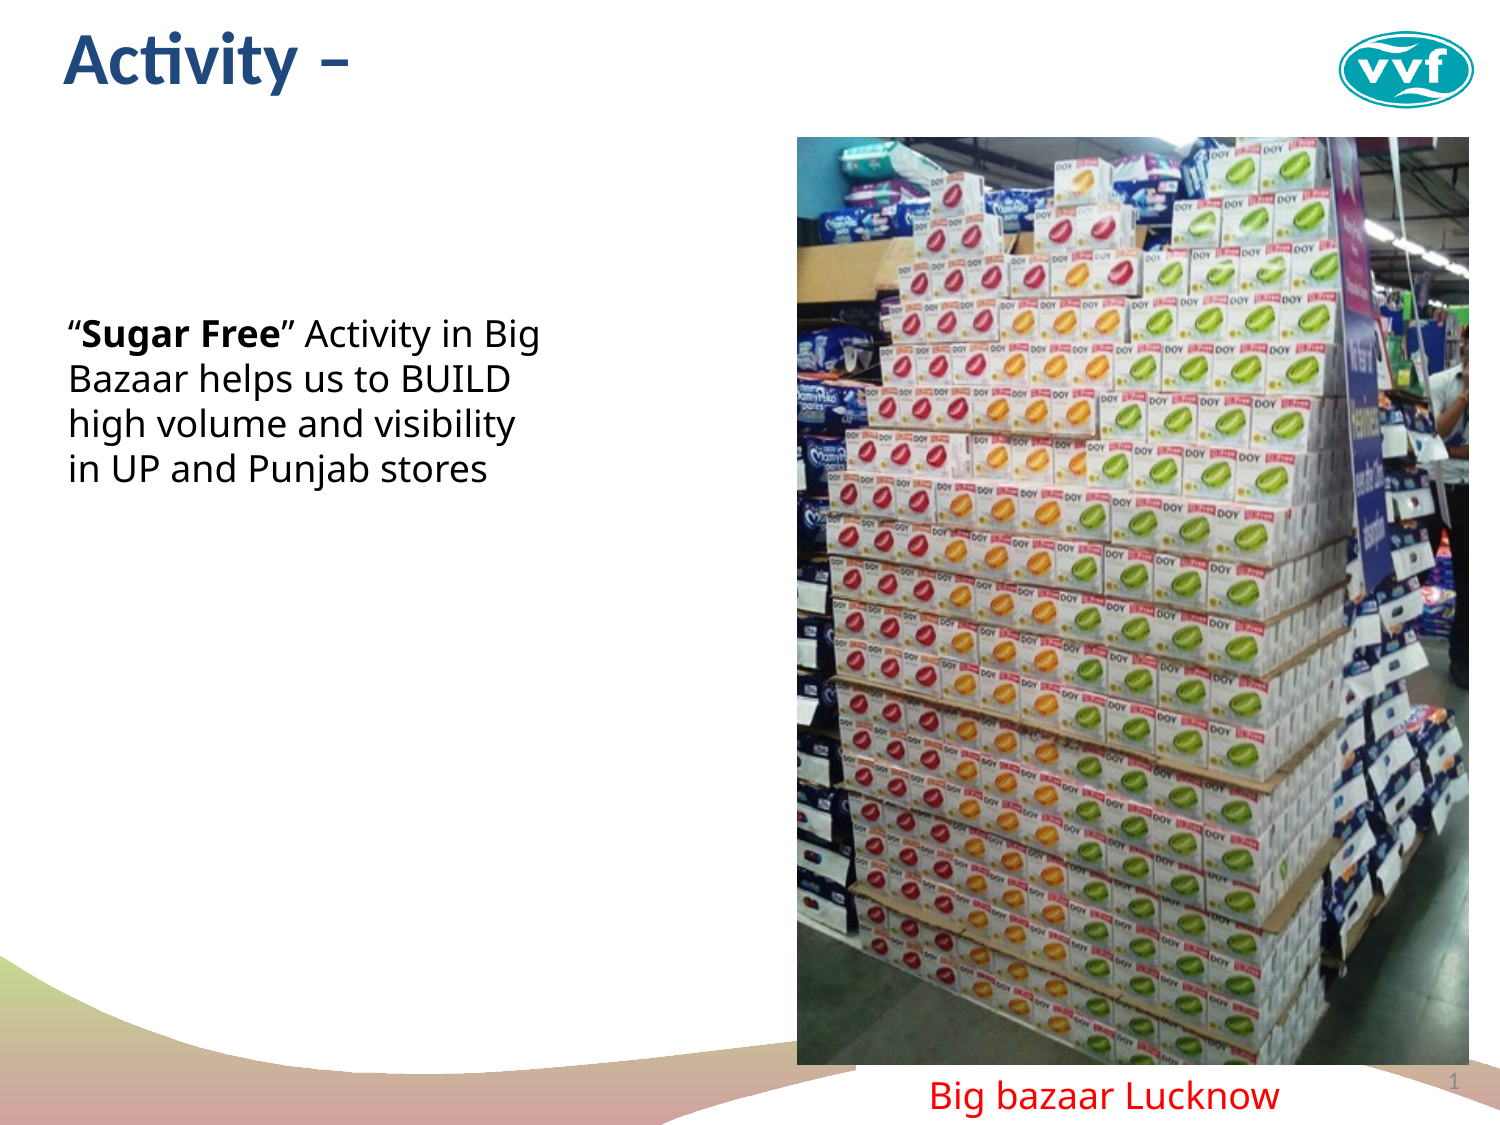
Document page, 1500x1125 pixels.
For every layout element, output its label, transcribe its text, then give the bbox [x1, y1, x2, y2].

picture [796, 136, 1470, 1065]
slide_number 1 [1374, 1050, 1475, 1110]
title Activity – [55, 0, 1394, 130]
text_box Big bazaar Lucknow [856, 1074, 1353, 1124]
text_box “Sugar Free” Activity in Big Bazaar helps us to BUILD high volume and visibility in UP and Punjab stores [53, 302, 561, 498]
picture [1394, 31, 1475, 113]
